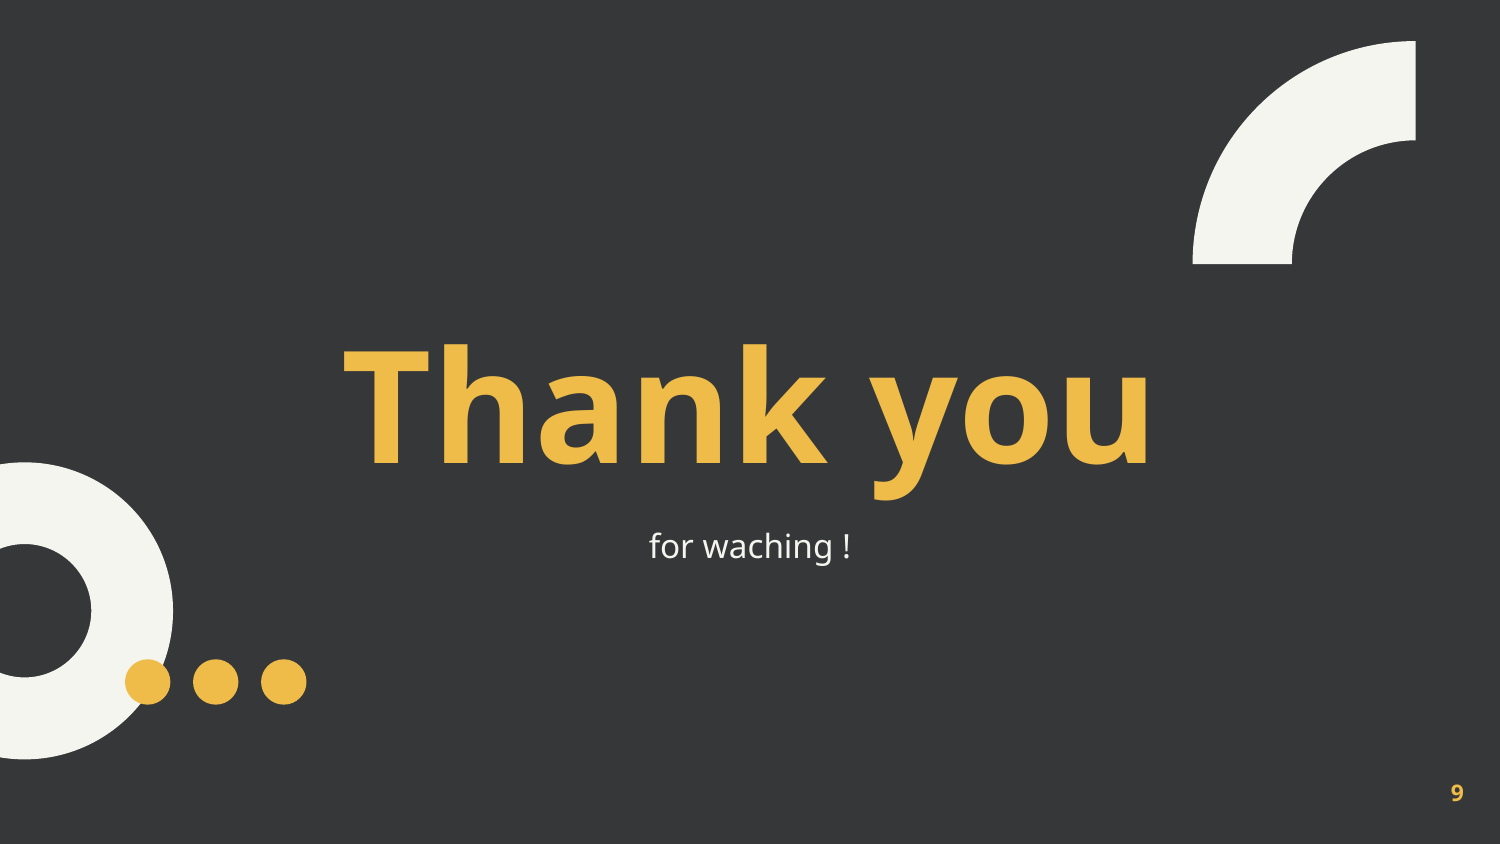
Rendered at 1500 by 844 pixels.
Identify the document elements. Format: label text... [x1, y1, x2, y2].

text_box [324, 307, 1176, 567]
slide_number 9 [1374, 779, 1464, 809]
text_box [193, 659, 239, 705]
text_box [125, 659, 171, 705]
text_box [1192, 41, 1416, 265]
text_box [0, 462, 174, 760]
text_box [261, 659, 307, 705]
